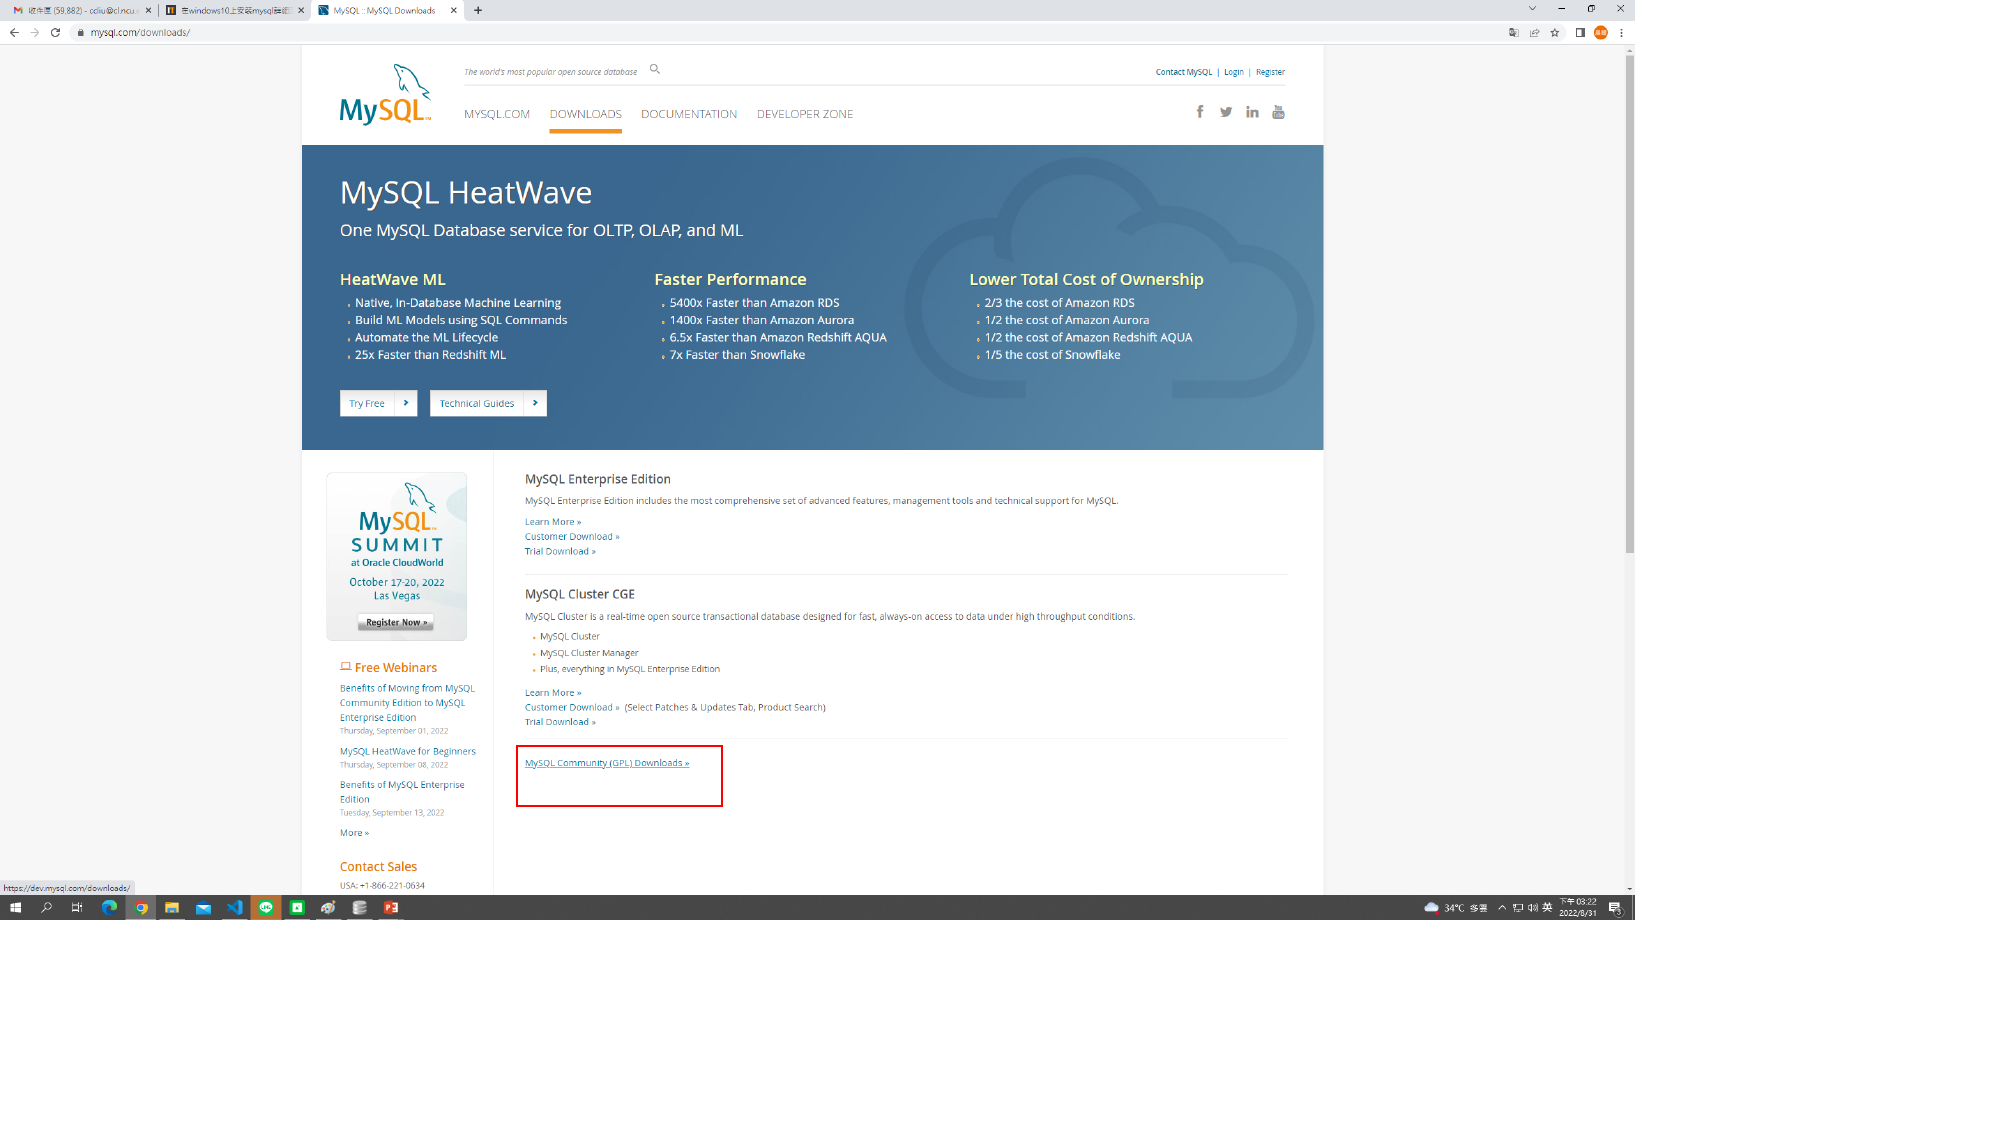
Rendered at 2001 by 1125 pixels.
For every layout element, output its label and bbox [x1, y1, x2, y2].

picture [0, 0, 1635, 920]
